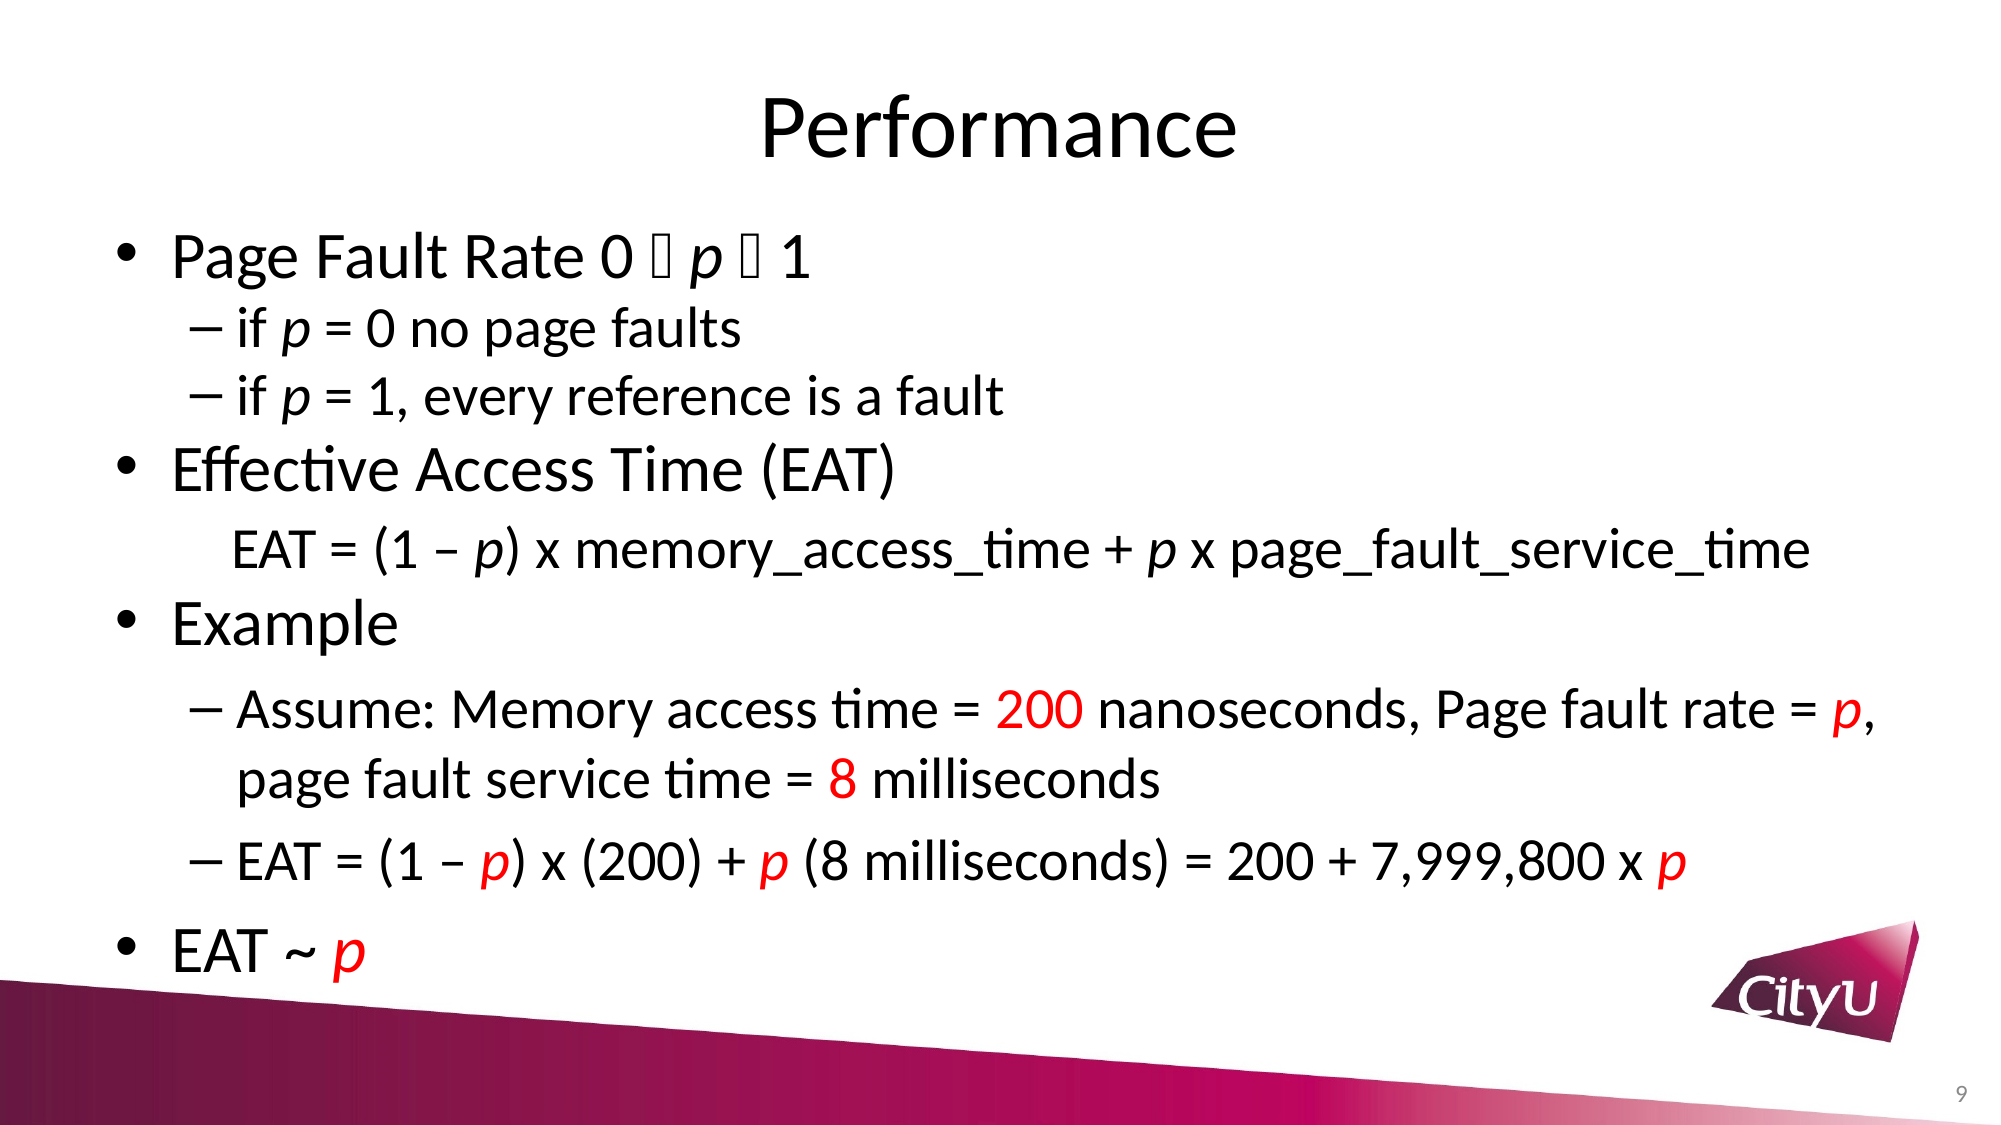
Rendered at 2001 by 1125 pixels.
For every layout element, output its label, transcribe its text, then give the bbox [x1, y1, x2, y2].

title Performance [99, 45, 1900, 197]
picture [0, 0, 2001, 1125]
slide_number 9 [1767, 1070, 1983, 1115]
list Page Fault Rate 0  p  1 if p = 0 no page faults if p = 1, every reference is a fault Effective Access Time (EAT) EAT = (1 – p) x memory_access_time + p x page_fault_service_time Example Assume: Memory access time = 200 nanoseconds, Page fault rate = p, page fault service time = 8 milliseconds EAT = (1 – p) x (200) + p (8 milliseconds) = 200 + 7,999,800 x p EAT ~ p [99, 219, 1900, 1047]
